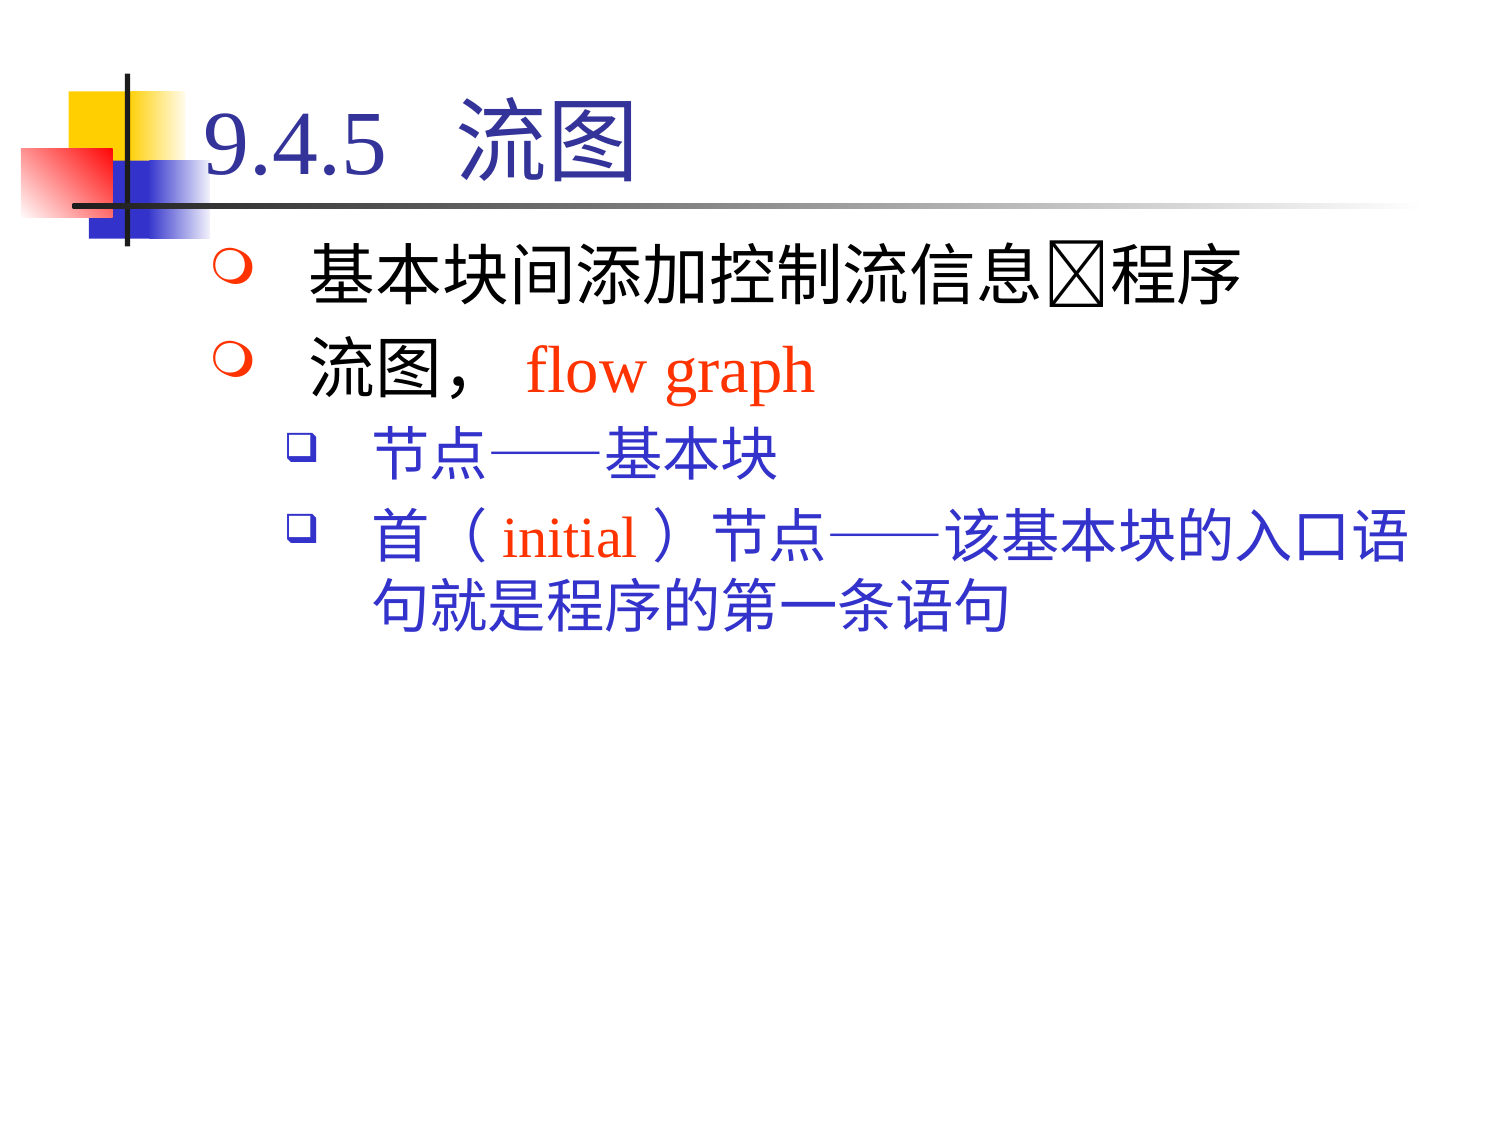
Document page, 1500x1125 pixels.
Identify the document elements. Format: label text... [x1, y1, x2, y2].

list 基本块间添加控制流信息程序 流图，flow graph 节点——基本块 首（initial）节点——该基本块的入口语句就是程序的第一条语句 [193, 224, 1469, 1125]
title 9.4.5 流图 [188, 12, 1468, 200]
